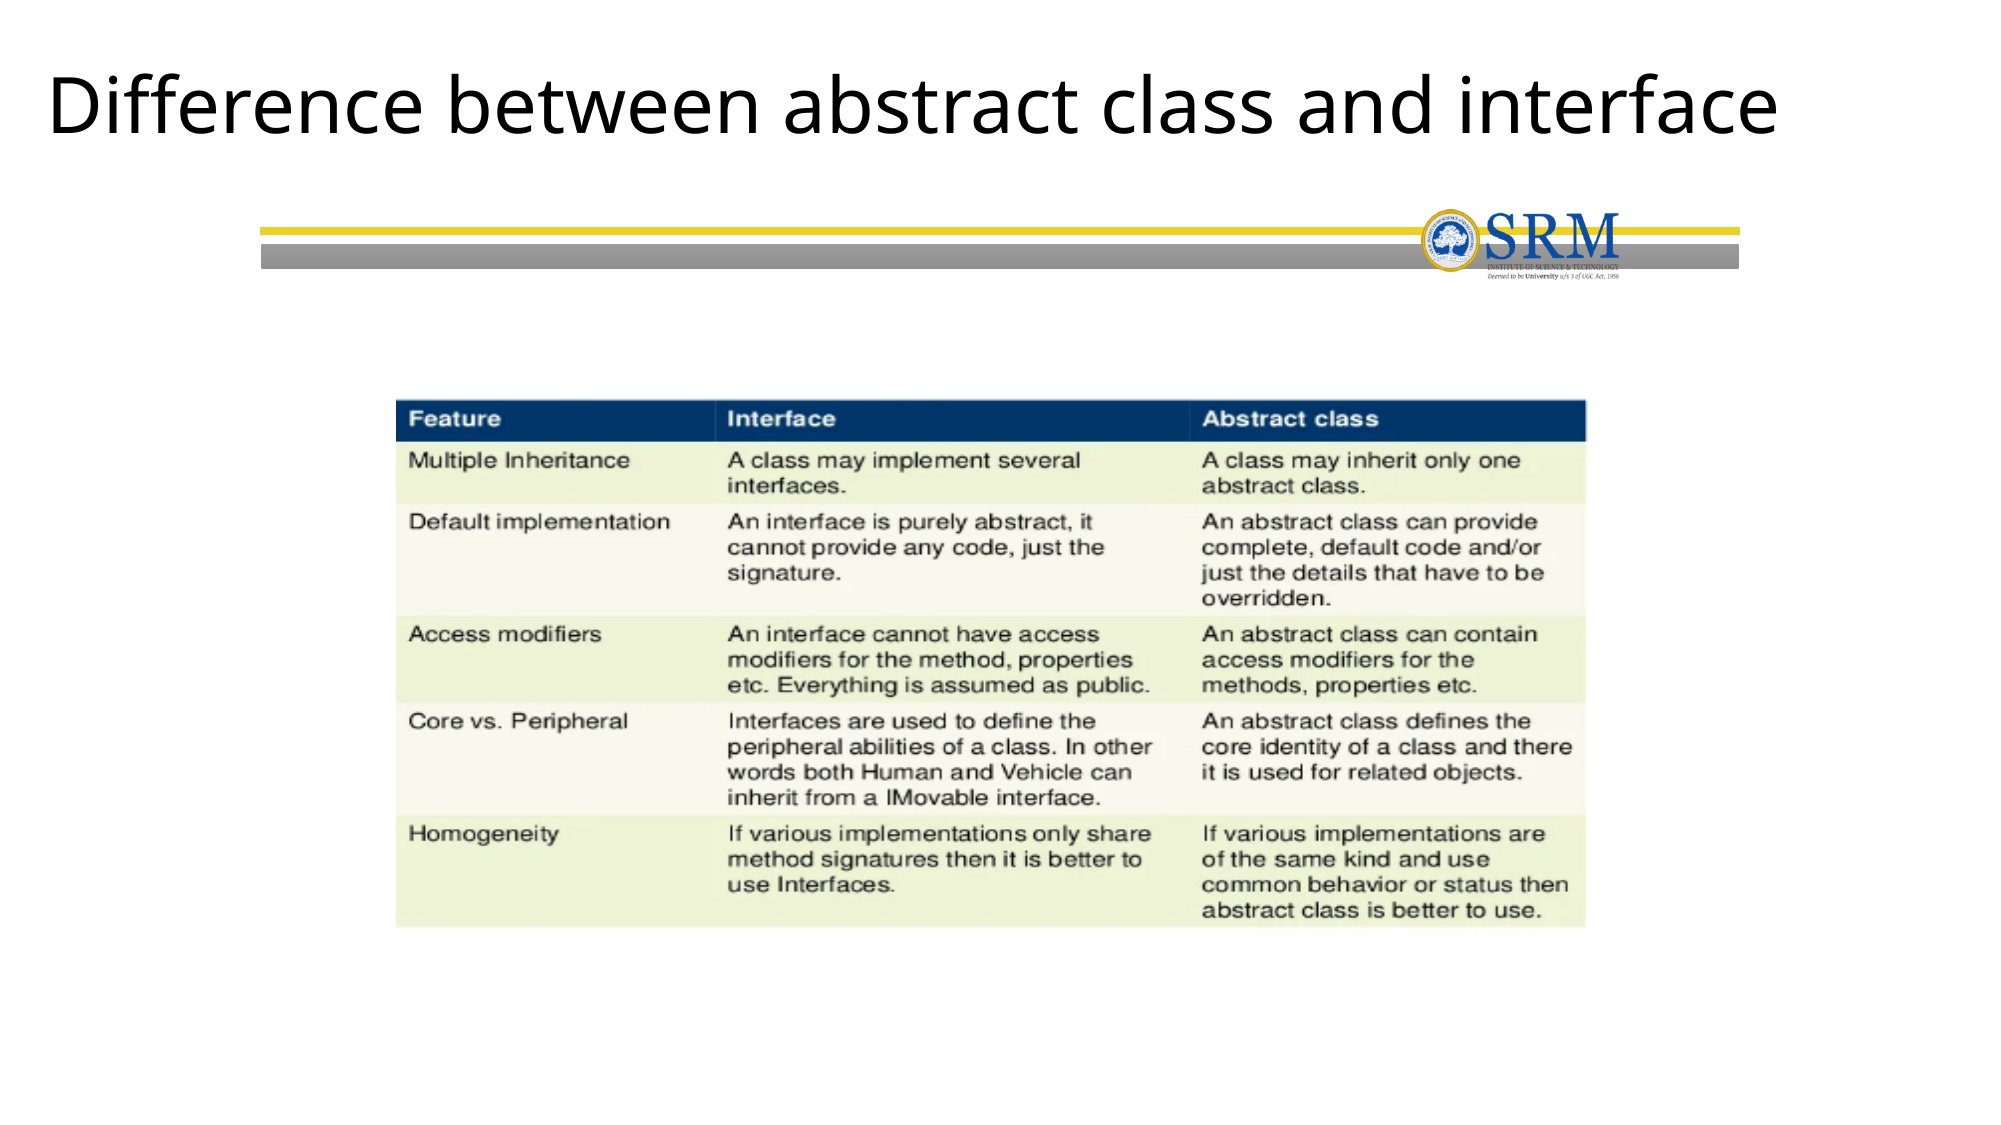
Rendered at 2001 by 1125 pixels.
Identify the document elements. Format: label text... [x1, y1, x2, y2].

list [396, 388, 1604, 959]
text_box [261, 209, 1739, 280]
title Difference between abstract class and interface [31, 54, 1812, 163]
